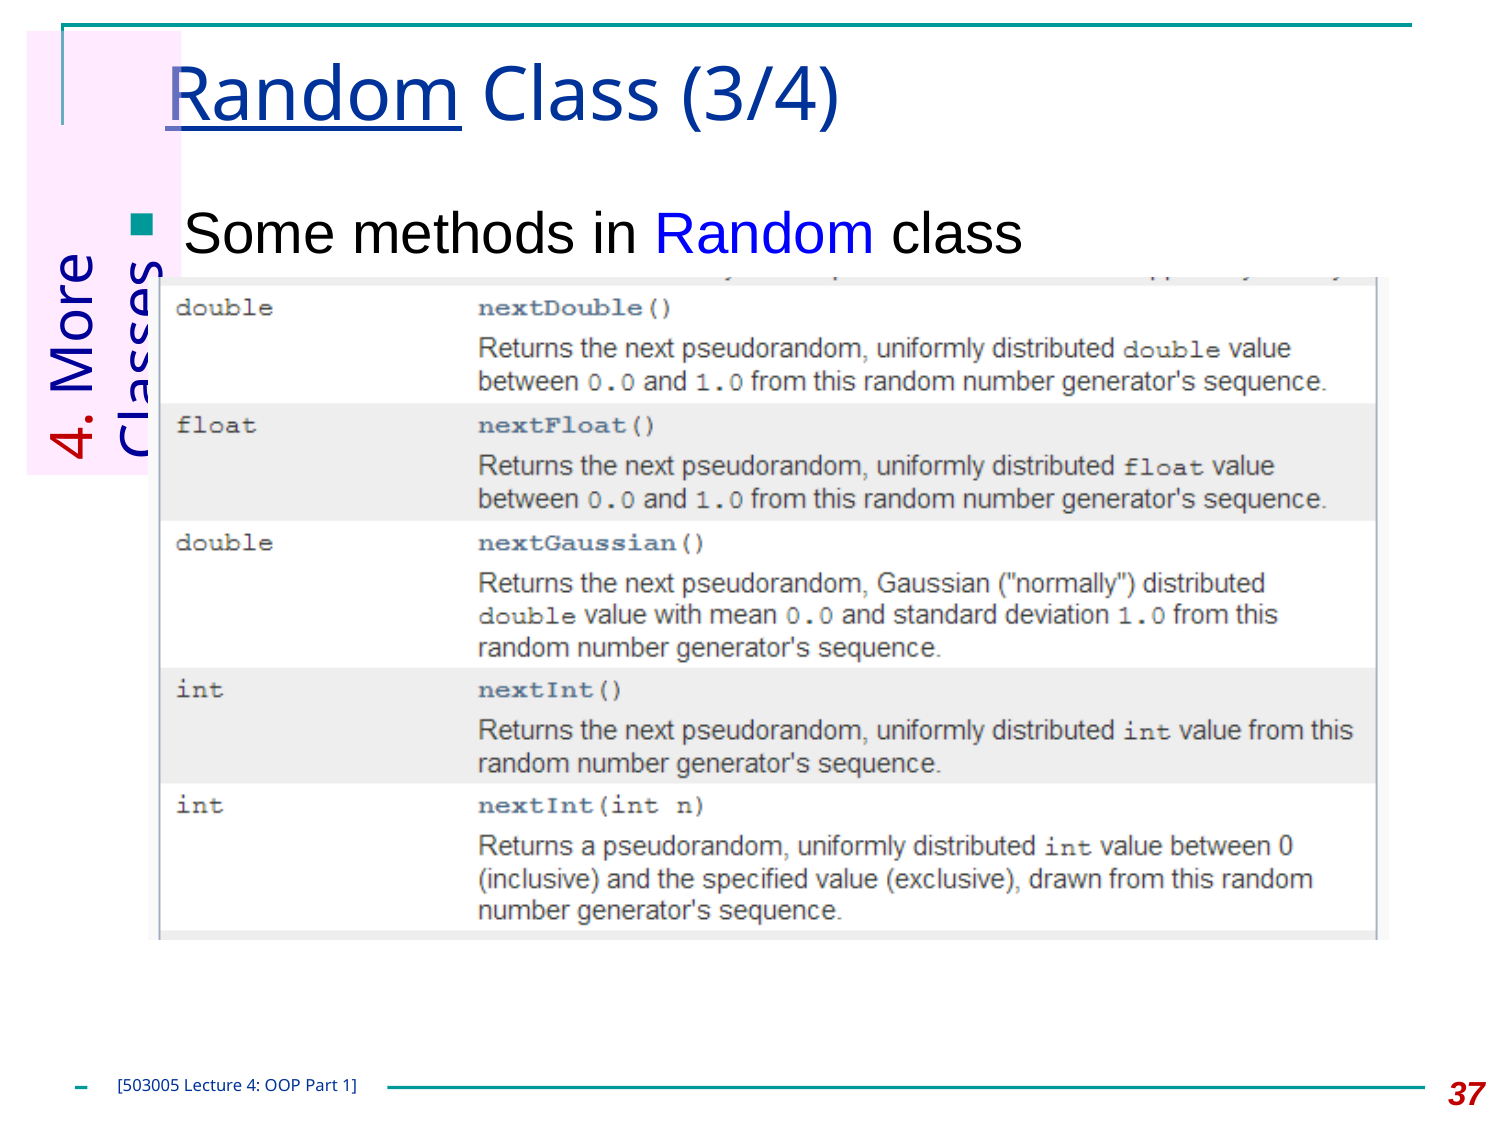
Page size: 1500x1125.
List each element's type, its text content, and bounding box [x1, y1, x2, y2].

picture [148, 277, 1390, 941]
slide_number 37 [1400, 1065, 1500, 1125]
text_box Random Class (3/4) [182, 37, 1425, 167]
text_box 4. More Classes [26, 30, 182, 475]
text_box [503005 Lecture 4: OOP Part 1] [87, 1074, 388, 1100]
text_box Some methods in Random class [112, 187, 1425, 313]
